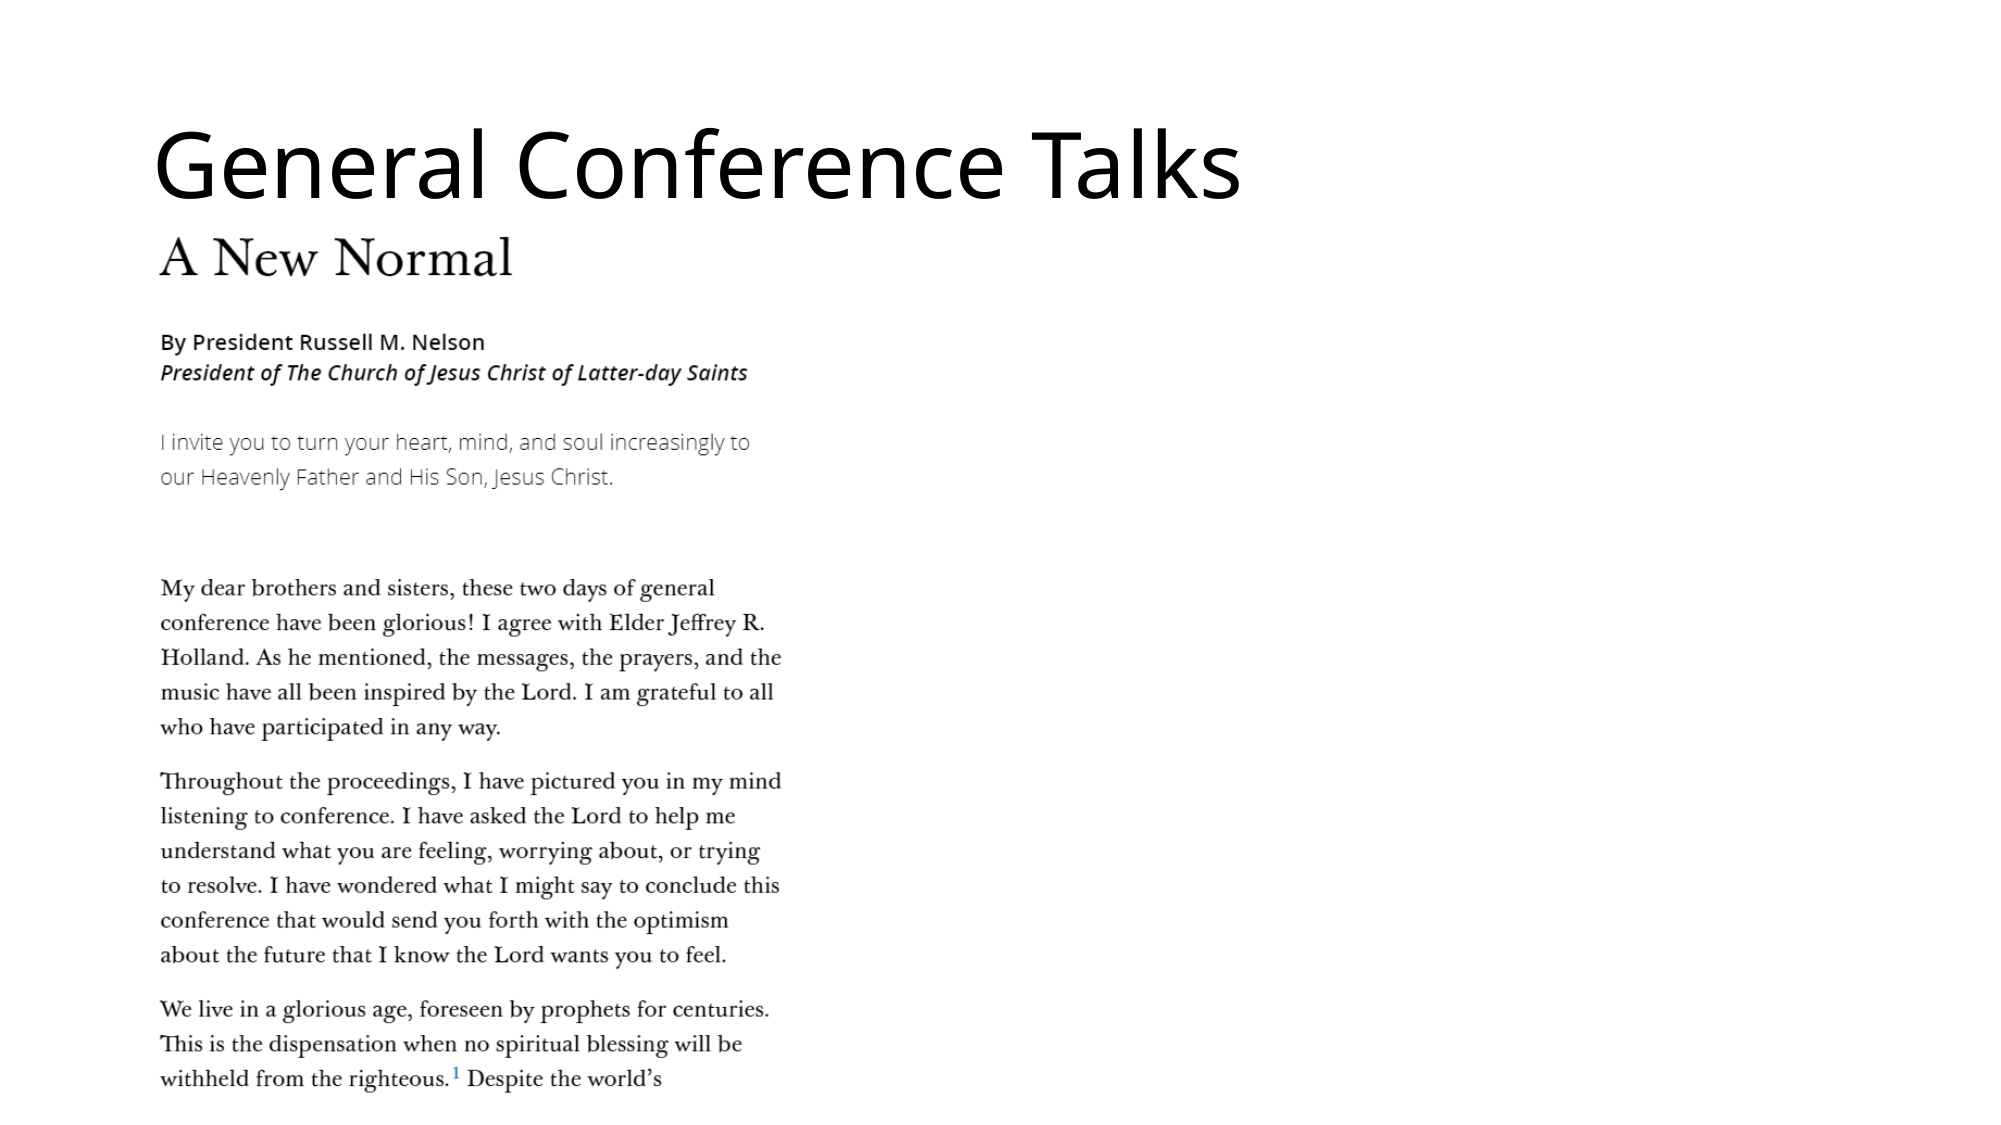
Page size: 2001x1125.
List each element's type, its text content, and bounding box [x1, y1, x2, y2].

picture [137, 228, 811, 1097]
title General Conference Talks [137, 59, 1863, 278]
